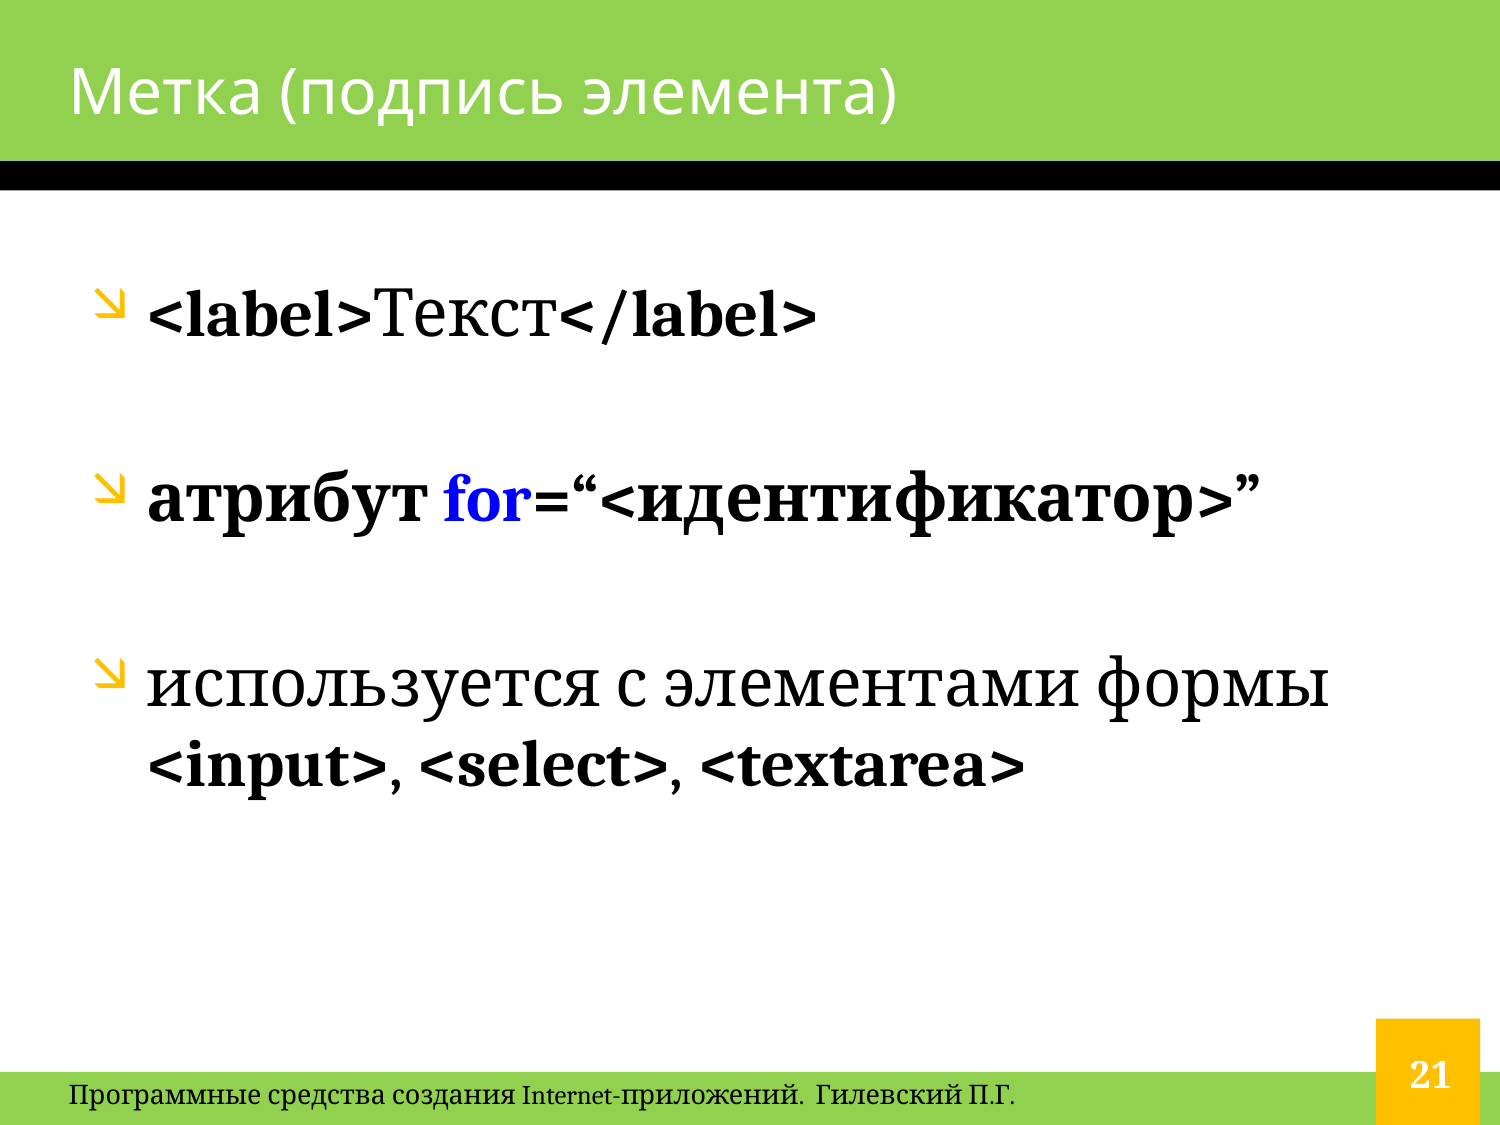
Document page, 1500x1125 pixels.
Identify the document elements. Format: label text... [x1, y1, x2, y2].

title Метка (подпись элемента) [53, 42, 1404, 135]
slide_number 21 [1384, 1035, 1477, 1118]
list <label>Текст</label> атрибут for=“<идентификатор>” используется с элементами формы <input>, <select>, <textarea> [75, 262, 1425, 1005]
